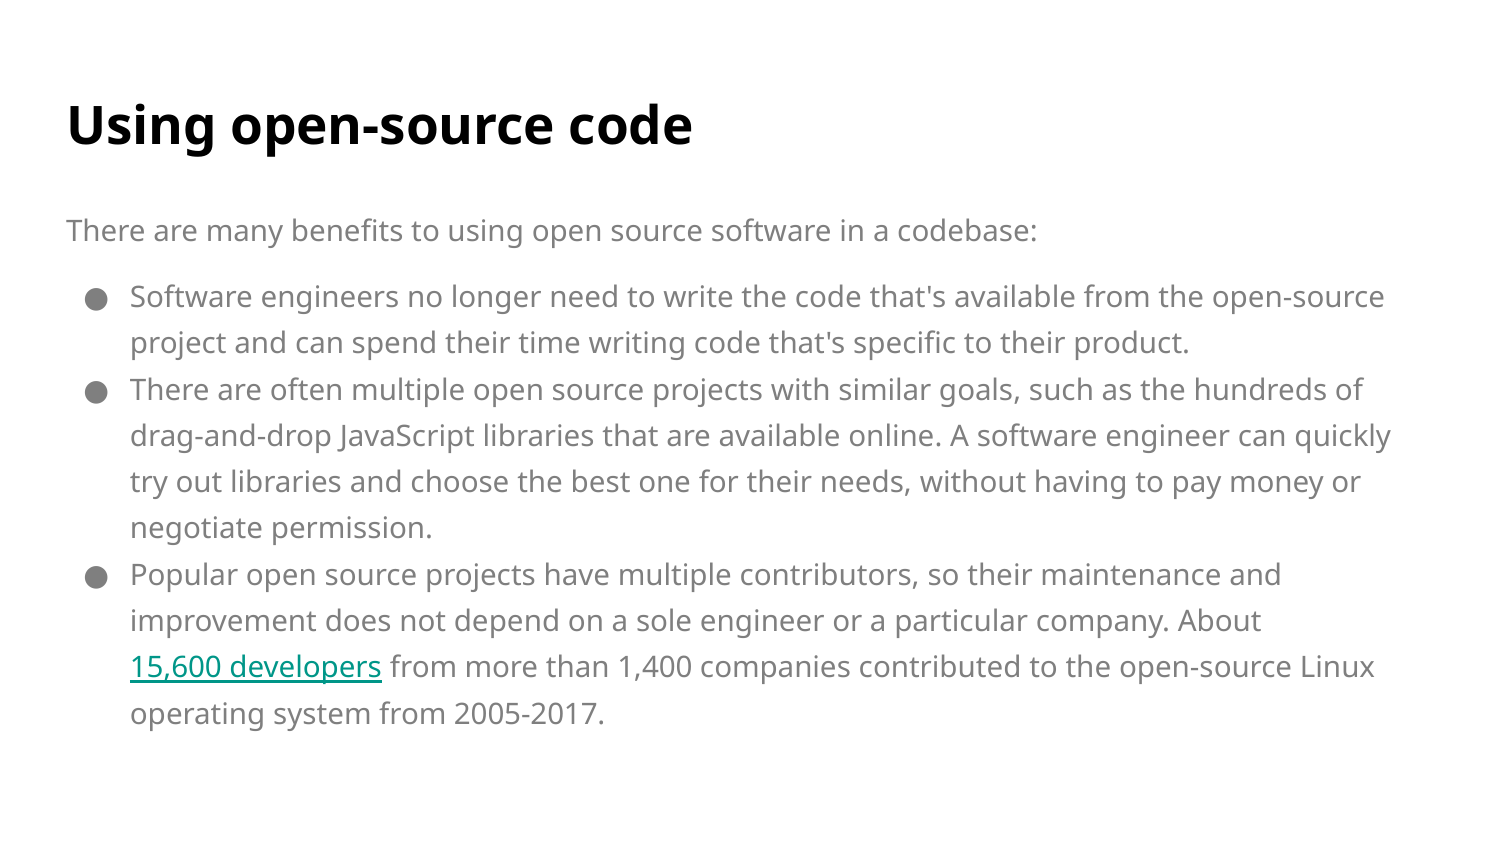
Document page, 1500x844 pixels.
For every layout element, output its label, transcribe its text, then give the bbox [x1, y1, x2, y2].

list There are many benefits to using open source software in a codebase: Software engineers no longer need to write the code that's available from the open-source project and can spend their time writing code that's specific to their product. There are often multiple open source projects with similar goals, such as the hundreds of drag-and-drop JavaScript libraries that are available online. A software engineer can quickly try out libraries and choose the best one for their needs, without having to pay money or negotiate permission. Popular open source projects have multiple contributors, so their maintenance and improvement does not depend on a sole engineer or a particular company. About 15,600 developers from more than 1,400 companies contributed to the open-source Linux operating system from 2005-2017. [51, 189, 1449, 750]
title Using open-source code [51, 72, 1449, 176]
